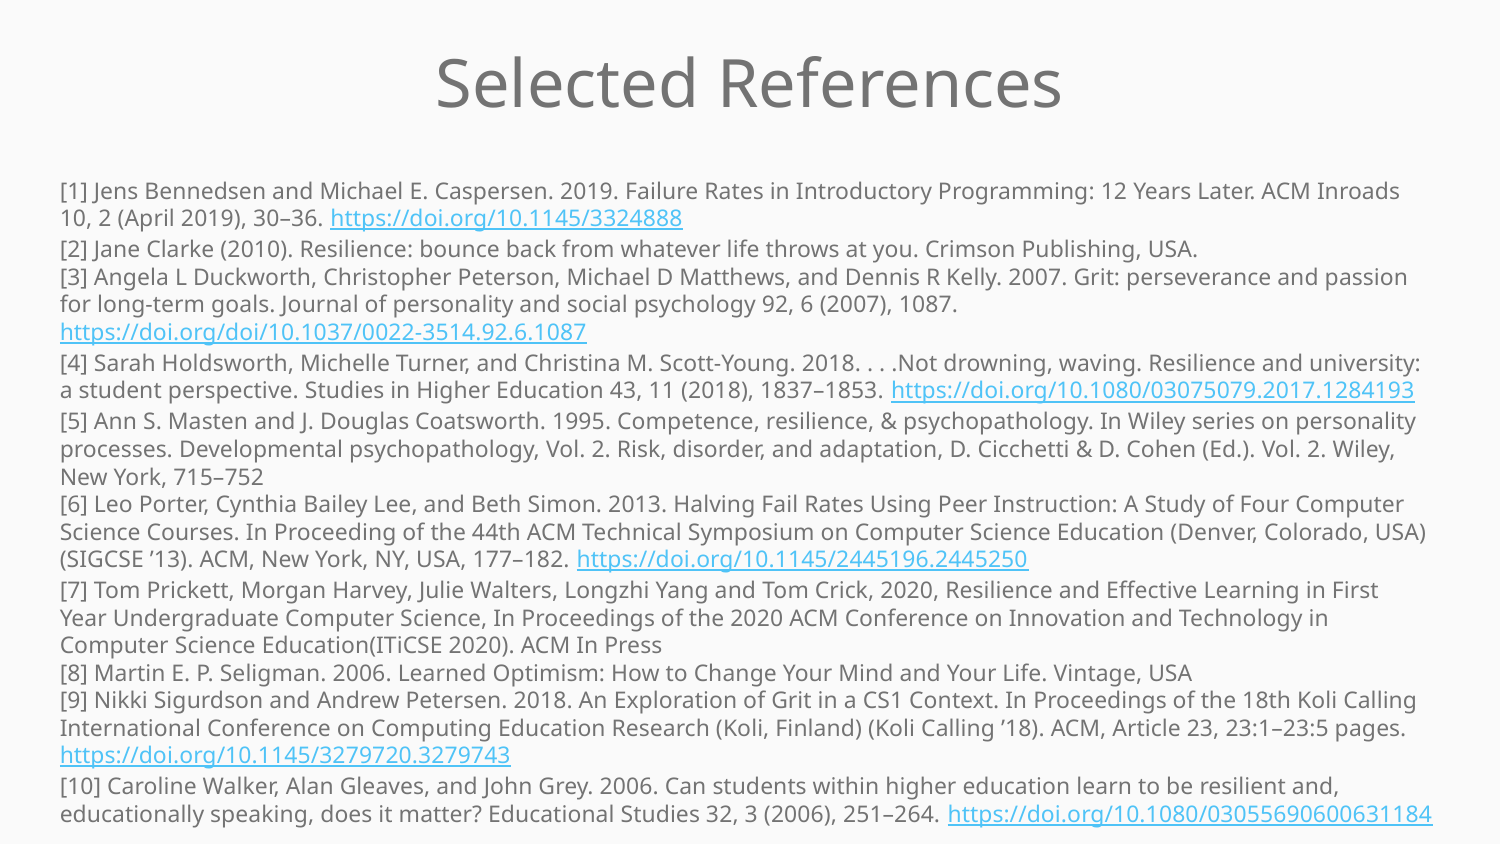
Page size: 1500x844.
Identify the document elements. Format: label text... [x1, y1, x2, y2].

title Selected References [126, 18, 1374, 131]
list [1] Jens Bennedsen and Michael E. Caspersen. 2019. Failure Rates in Introductory Programming: 12 Years Later. ACM Inroads 10, 2 (April 2019), 30–36. https://doi.org/10.1145/3324888 [2] Jane Clarke (2010). Resilience: bounce back from whatever life throws at you. Crimson Publishing, USA. [3] Angela L Duckworth, Christopher Peterson, Michael D Matthews, and Dennis R Kelly. 2007. Grit: perseverance and passion for long-term goals. Journal of personality and social psychology 92, 6 (2007), 1087. https://doi.org/doi/10.1037/0022-3514.92.6.1087 [4] Sarah Holdsworth, Michelle Turner, and Christina M. Scott-Young. 2018. . . .Not drowning, waving. Resilience and university: a student perspective. Studies in Higher Education 43, 11 (2018), 1837–1853. https://doi.org/10.1080/03075079.2017.1284193 [5] Ann S. Masten and J. Douglas Coatsworth. 1995. Competence, resilience, & psychopathology. In Wiley series on personality processes. Developmental psychopathology, Vol. 2. Risk, disorder, and adaptation, D. Cicchetti & D. Cohen (Ed.). Vol. 2. Wiley, New York, 715–752 [6] Leo Porter, Cynthia Bailey Lee, and Beth Simon. 2013. Halving Fail Rates Using Peer Instruction: A Study of Four Computer Science Courses. In Proceeding of the 44th ACM Technical Symposium on Computer Science Education (Denver, Colorado, USA) (SIGCSE ’13). ACM, New York, NY, USA, 177–182. https://doi.org/10.1145/2445196.2445250 [7] Tom Prickett, Morgan Harvey, Julie Walters, Longzhi Yang and Tom Crick, 2020, Resilience and Effective Learning in First Year Undergraduate Computer Science, In Proceedings of the 2020 ACM Conference on Innovation and Technology in Computer Science Education(ITiCSE 2020). ACM In Press [8] Martin E. P. Seligman. 2006. Learned Optimism: How to Change Your Mind and Your Life. Vintage, USA [9] Nikki Sigurdson and Andrew Petersen. 2018. An Exploration of Grit in a CS1 Context. In Proceedings of the 18th Koli Calling International Conference on Computing Education Research (Koli, Finland) (Koli Calling ’18). ACM, Article 23, 23:1–23:5 pages. https://doi.org/10.1145/3279720.3279743 [10] Caroline Walker, Alan Gleaves, and John Grey. 2006. Can students within higher education learn to be resilient and, educationally speaking, does it matter? Educational Studies 32, 3 (2006), 251–264. https://doi.org/10.1080/03055690600631184 [44, 131, 1449, 787]
